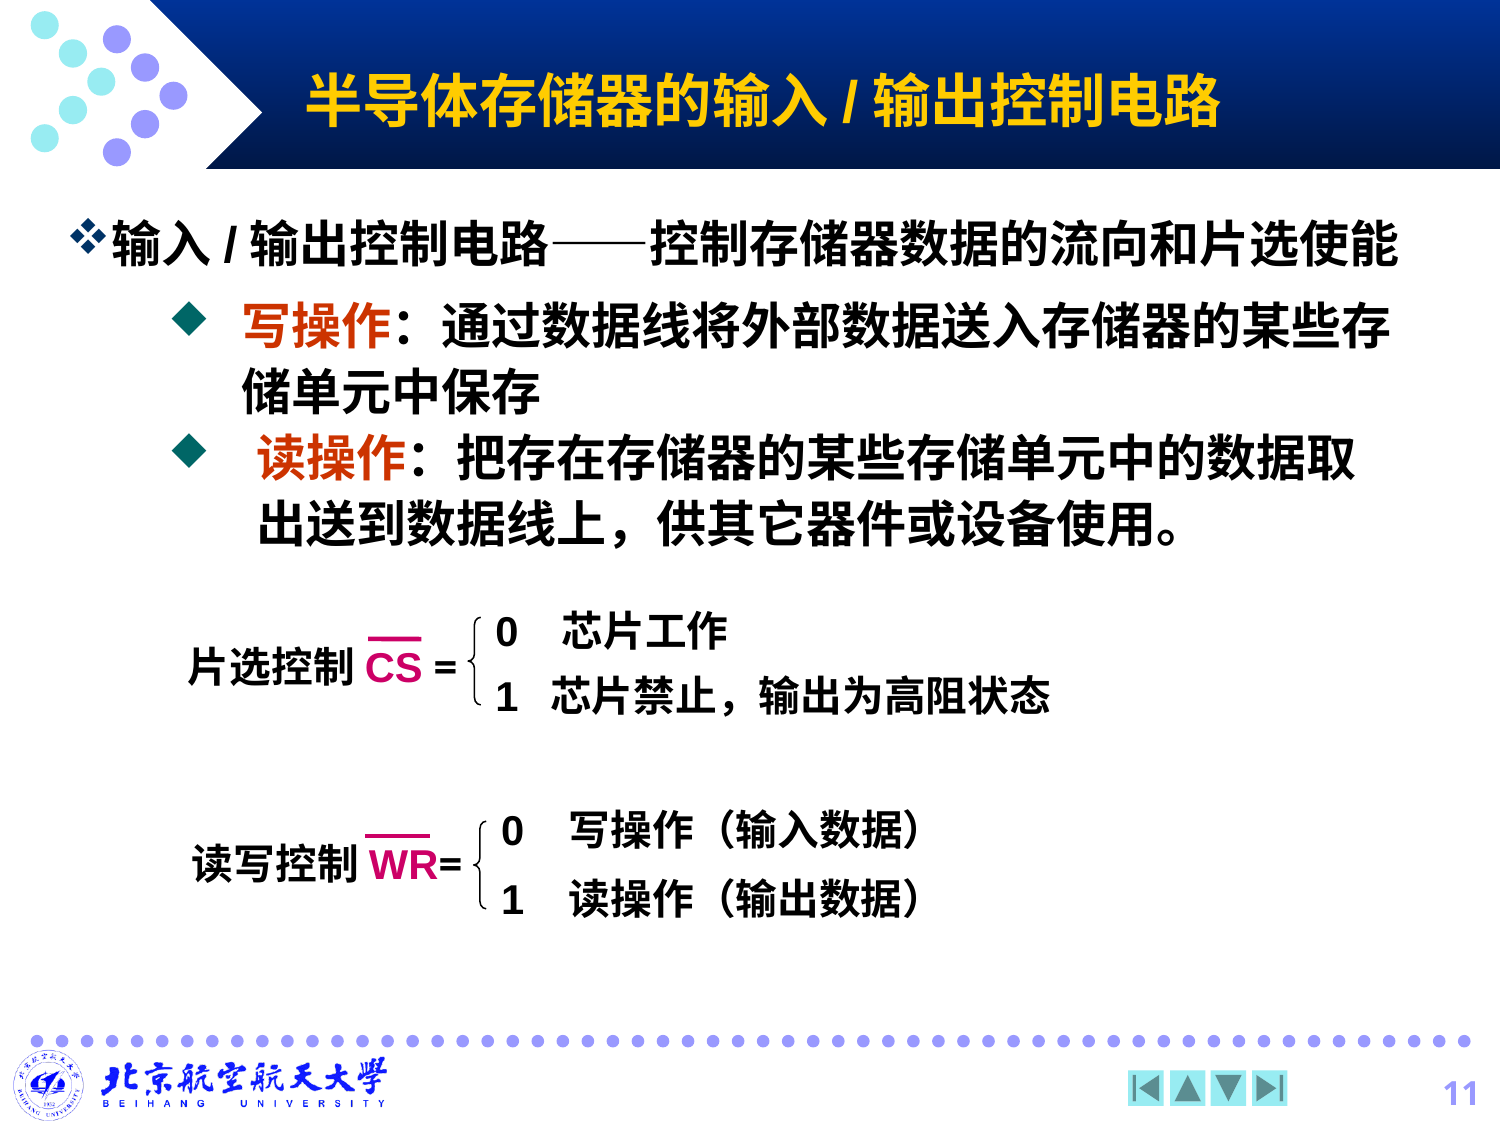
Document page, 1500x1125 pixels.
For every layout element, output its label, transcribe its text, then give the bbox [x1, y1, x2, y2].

slide_number 11 [1352, 1064, 1496, 1115]
title 半导体存储器的输入/输出控制电路 [289, 48, 1268, 150]
text_box 写操作：通过数据线将外部数据送入存储器的某些存储单元中保存 读操作：把存在存储器的某些存储单元中的数据取出送到数据线上，供其它器件或设备使用。 [153, 280, 1418, 560]
text_box 输入/输出控制电路——控制存储器数据的流向和片选使能 [51, 205, 1459, 280]
picture [13, 1047, 387, 1125]
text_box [176, 796, 1124, 931]
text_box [172, 597, 1119, 728]
